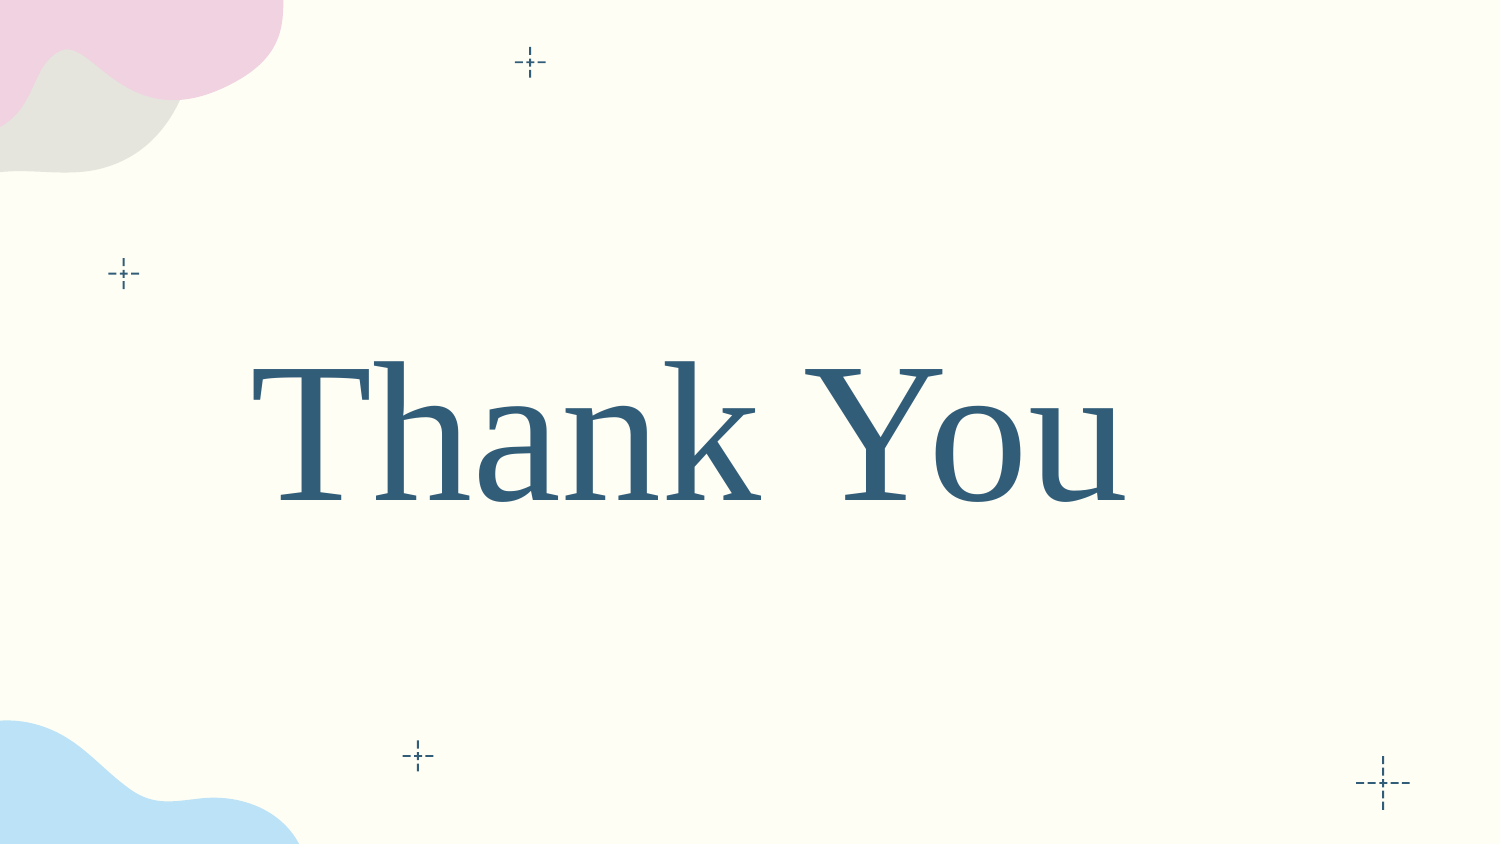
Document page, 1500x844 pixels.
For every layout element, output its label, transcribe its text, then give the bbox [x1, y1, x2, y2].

text_box Thank You [235, 293, 1348, 548]
